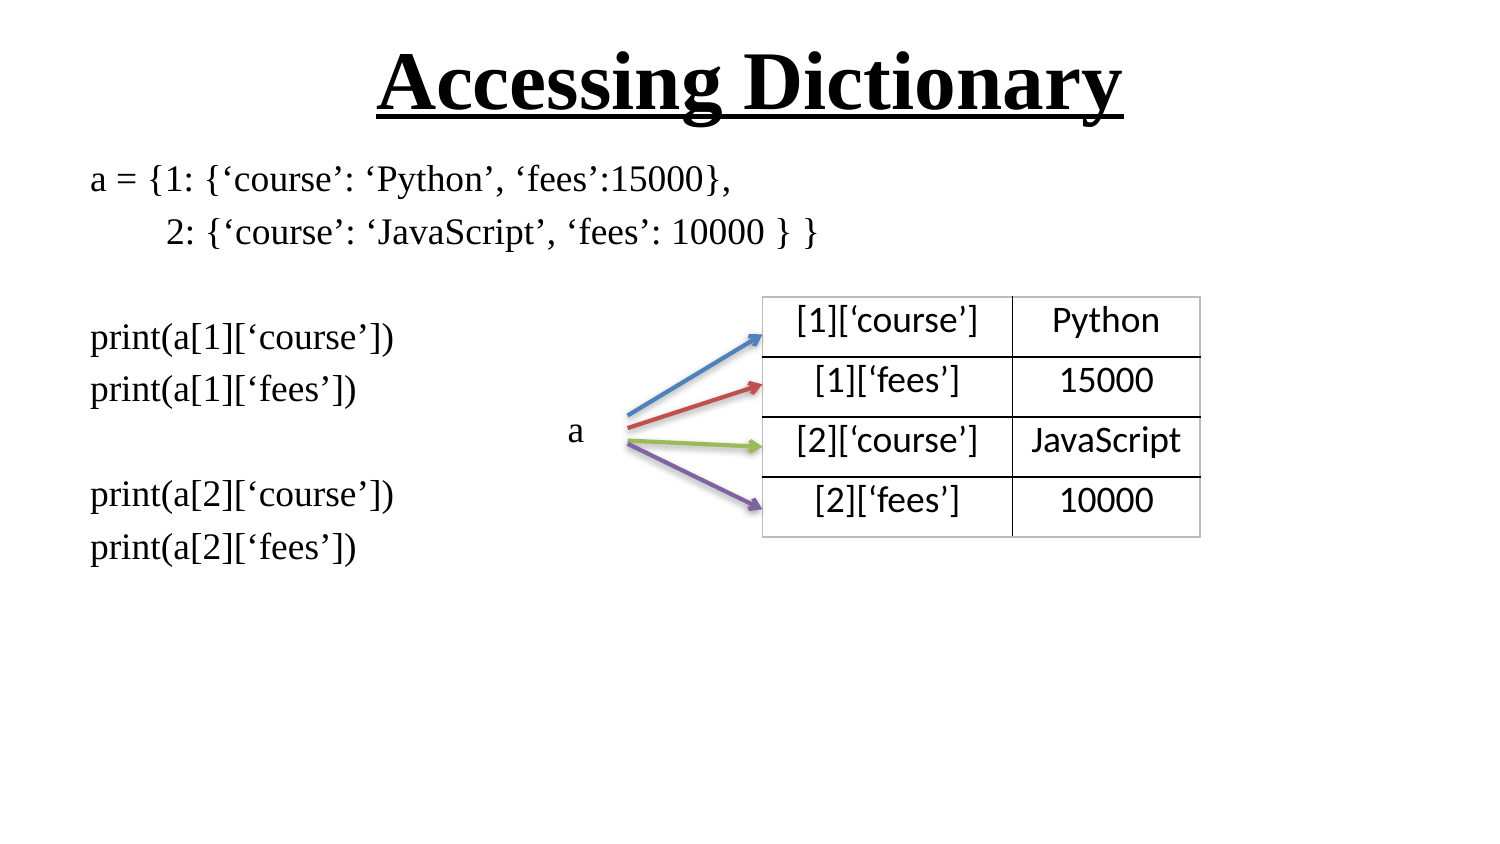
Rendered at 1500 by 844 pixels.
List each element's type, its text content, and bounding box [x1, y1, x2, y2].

list a = {1: {‘course’: ‘Python’, ‘fees’:15000}, 2: {‘course’: ‘JavaScript’, ‘fees’: 10000 } } print(a[1][‘course’]) print(a[1][‘fees’]) print(a[2][‘course’]) print(a[2][‘fees’]) [75, 146, 1425, 760]
table_cell [2][‘course’] [763, 418, 1012, 476]
text_box a [552, 397, 600, 458]
table_cell [1][‘fees’] [767, 358, 1012, 416]
table_cell [2][‘fees’] [763, 478, 1012, 536]
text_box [627, 443, 763, 510]
table_cell JavaScript [1013, 418, 1199, 476]
table_cell 10000 [1013, 478, 1199, 536]
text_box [627, 384, 763, 429]
title Accessing Dictionary [75, 6, 1425, 146]
table_header Python [1013, 298, 1199, 356]
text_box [627, 334, 763, 384]
table_header [1][‘course’] [763, 298, 1012, 356]
table_cell 15000 [1013, 358, 1199, 416]
